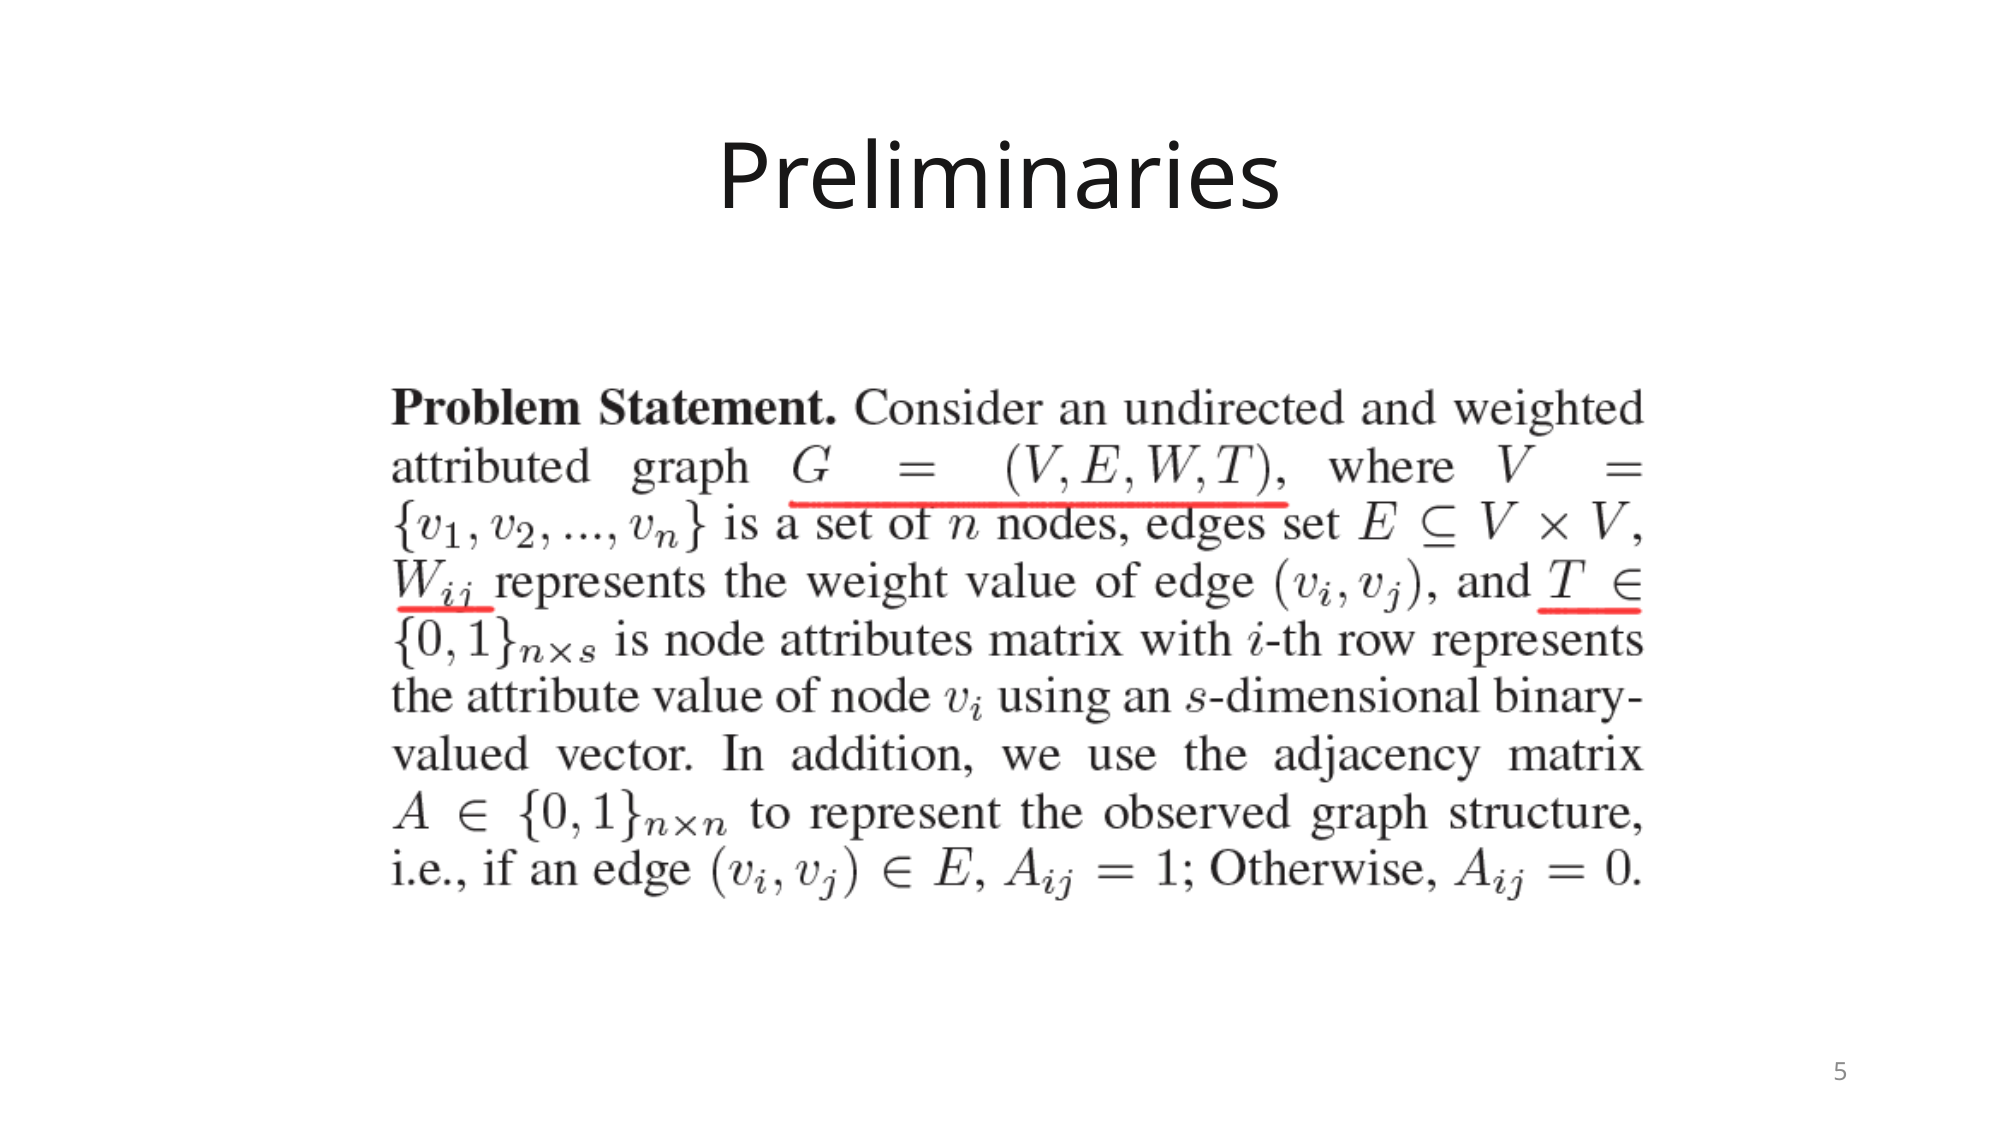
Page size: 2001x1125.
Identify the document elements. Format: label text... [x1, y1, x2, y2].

slide_number 5 [1412, 1042, 1863, 1103]
picture [376, 365, 1677, 912]
text_box Preliminaries [137, 69, 1863, 288]
